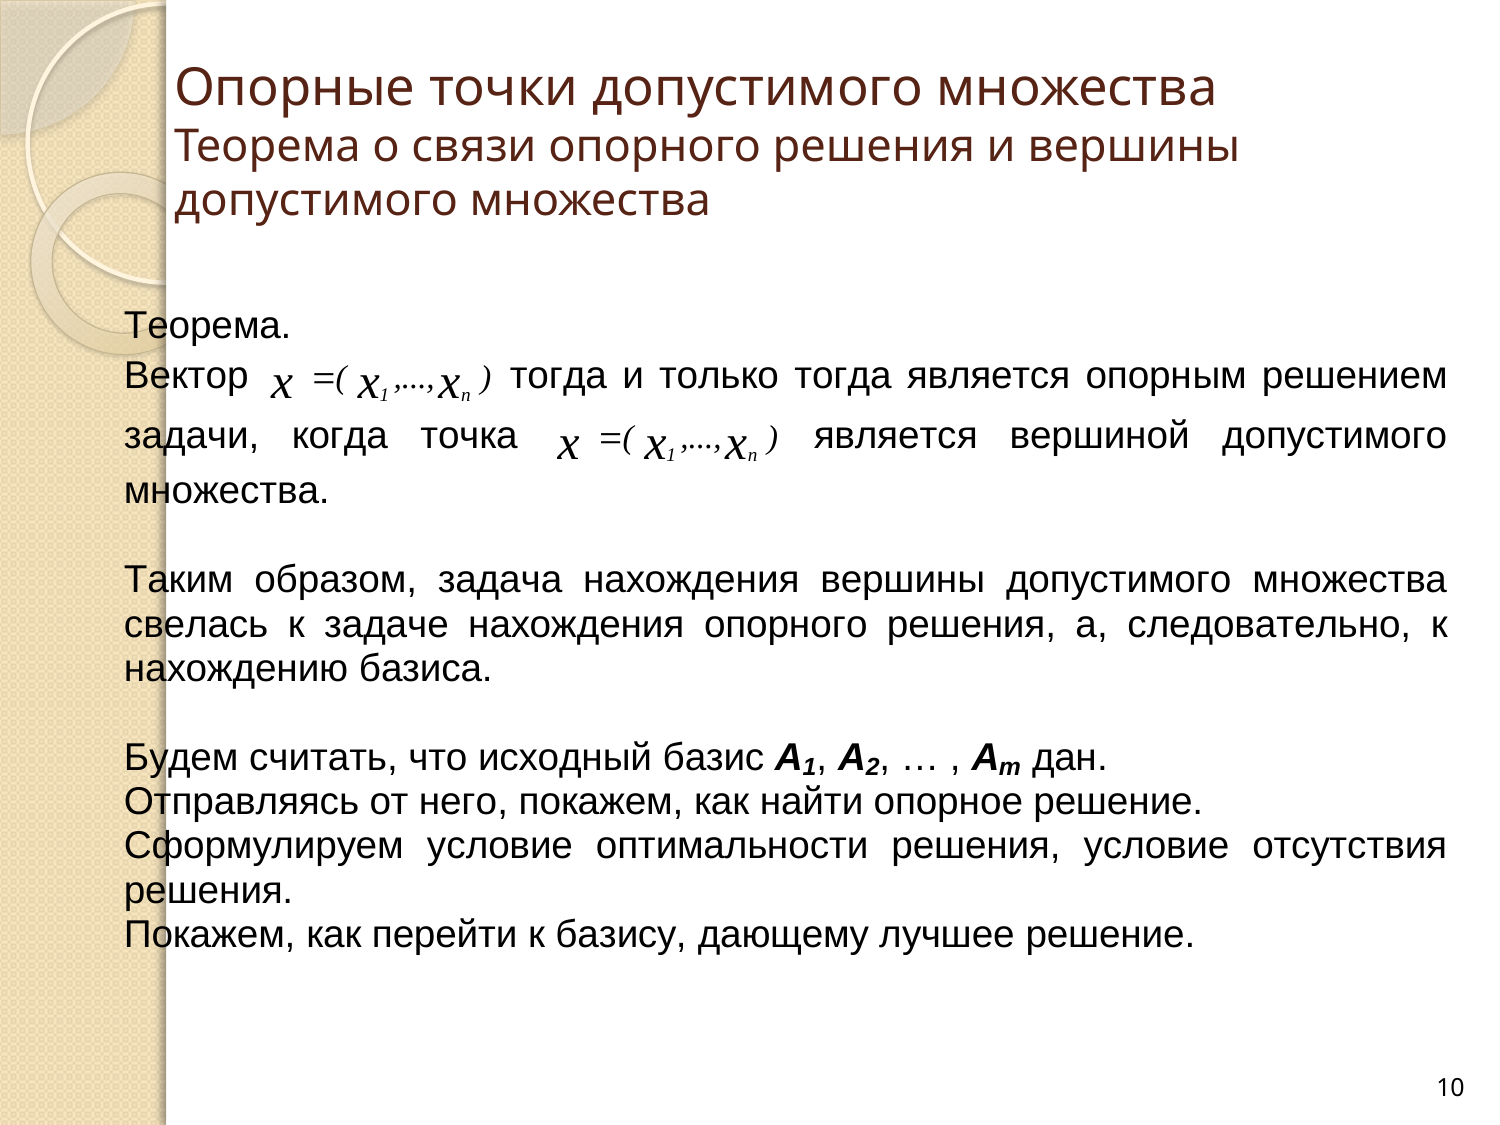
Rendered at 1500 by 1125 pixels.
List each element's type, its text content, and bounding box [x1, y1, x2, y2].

slide_number 10 [1413, 1034, 1488, 1113]
title Опорные точки допустимого множества Теорема о связи опорного решения и вершины допустимого множества [159, 45, 1466, 233]
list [123, 302, 1451, 988]
